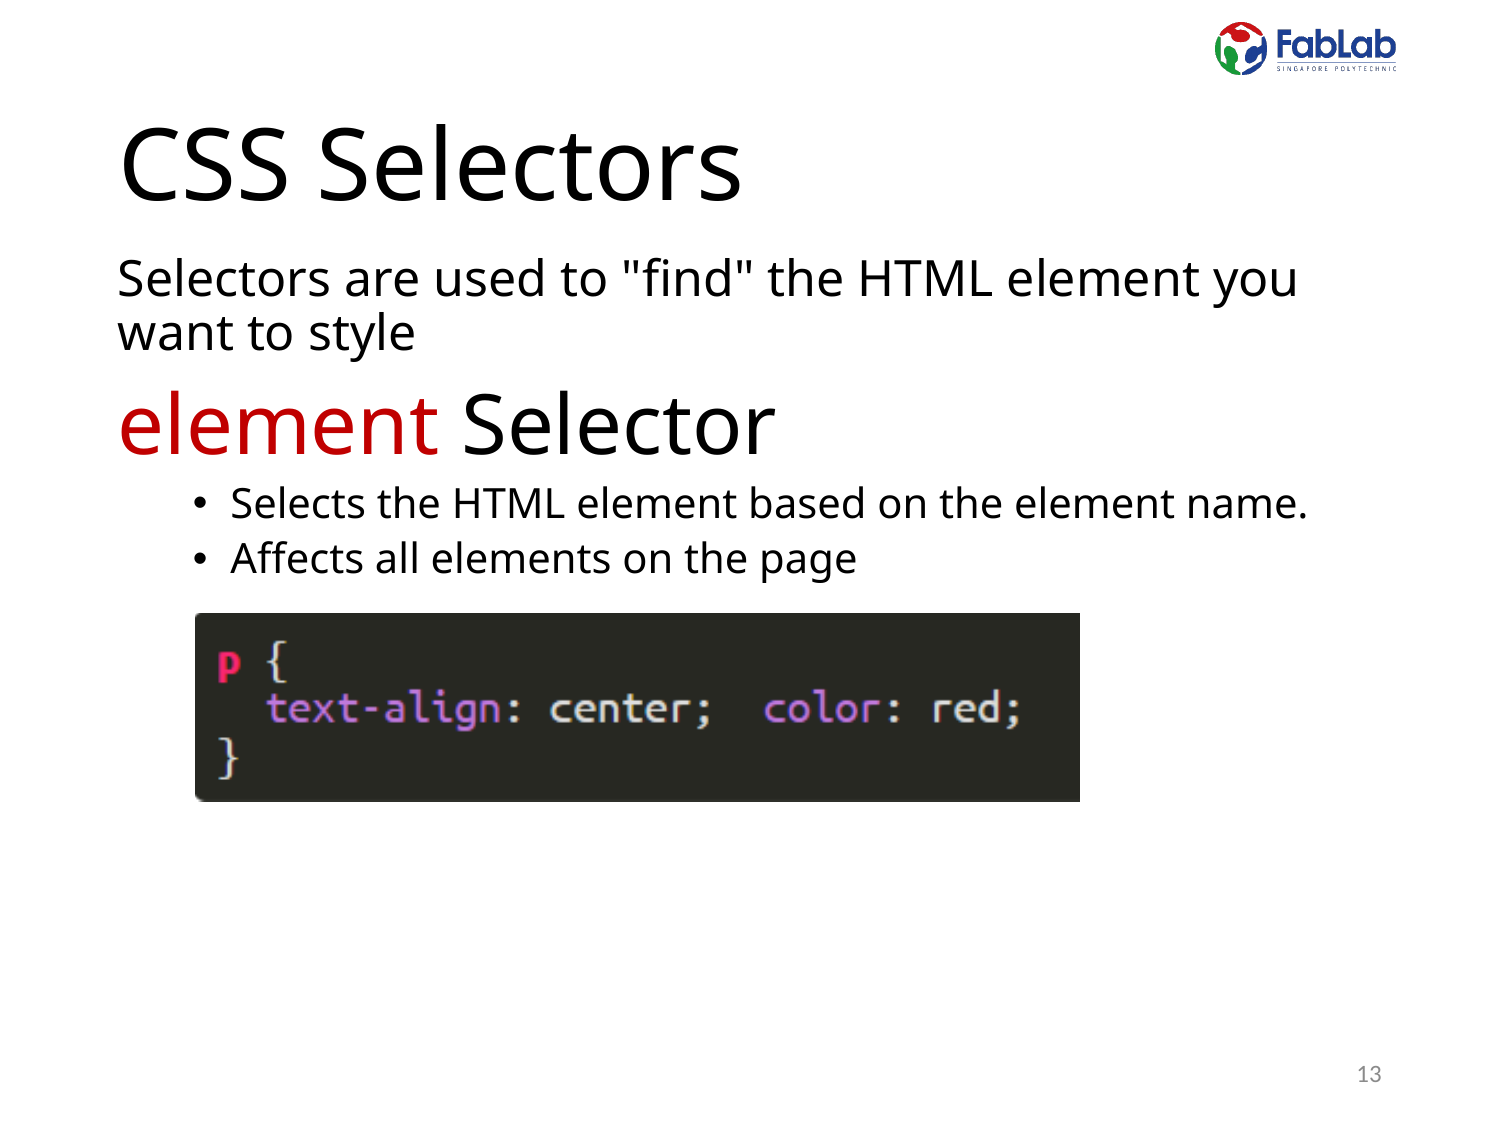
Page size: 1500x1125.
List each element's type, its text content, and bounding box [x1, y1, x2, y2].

slide_number 13 [1059, 1042, 1397, 1103]
title CSS Selectors [103, 59, 1397, 246]
picture [1215, 22, 1396, 59]
picture [195, 613, 1080, 802]
list Selectors are used to "find" the HTML element you want to style element Selector Selects the HTML element based on the element name. Affects all elements on the page [103, 246, 1397, 644]
